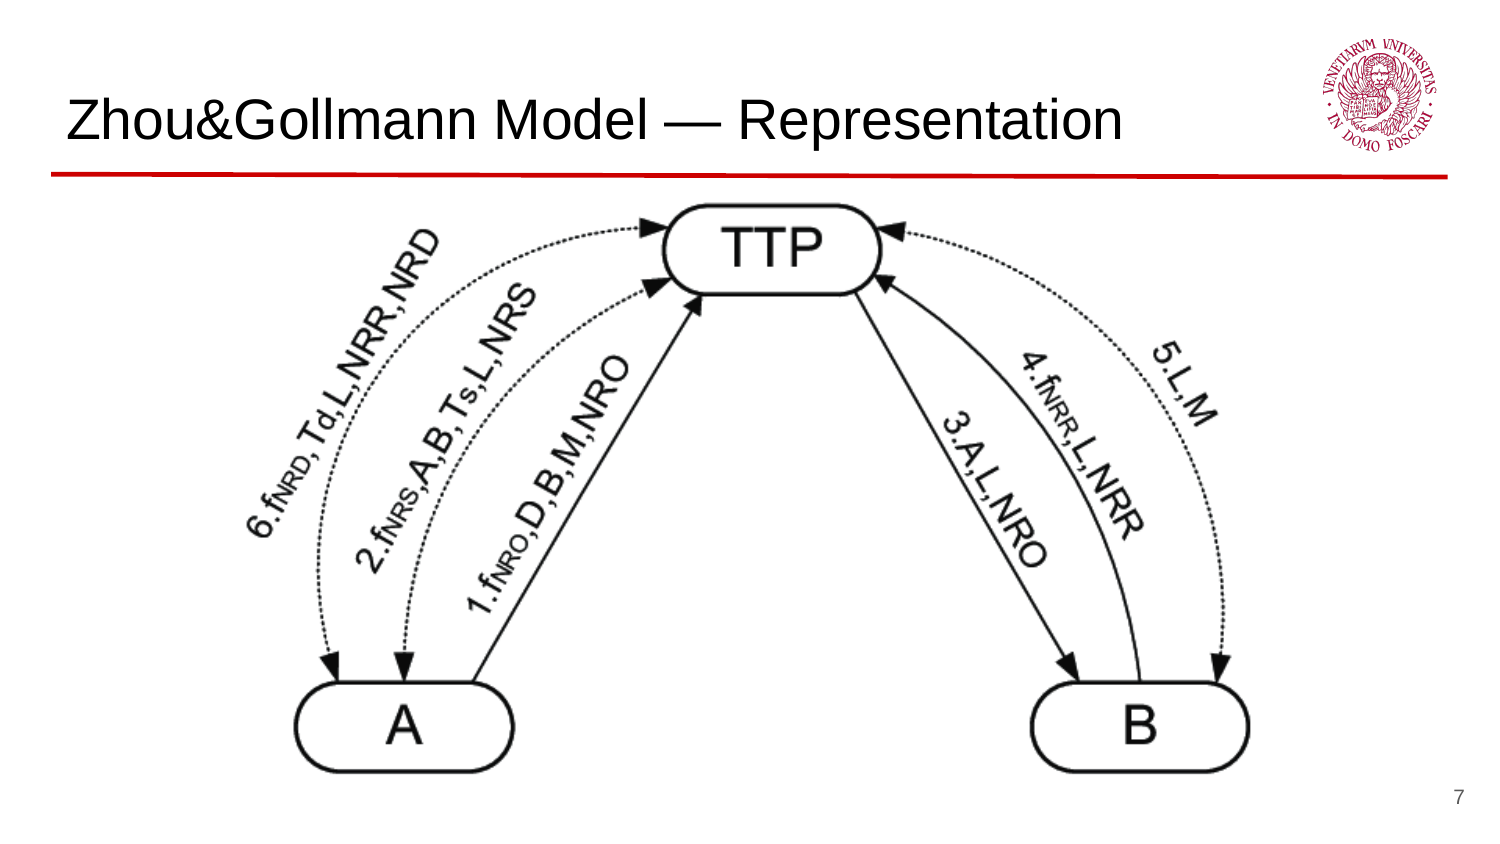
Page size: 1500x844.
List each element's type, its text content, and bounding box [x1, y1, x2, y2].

picture [235, 194, 1263, 782]
slide_number ‹#› [1389, 764, 1480, 830]
picture [1322, 38, 1448, 163]
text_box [50, 173, 1448, 178]
title Zhou&Gollmann Model — Representation [51, 72, 1318, 167]
